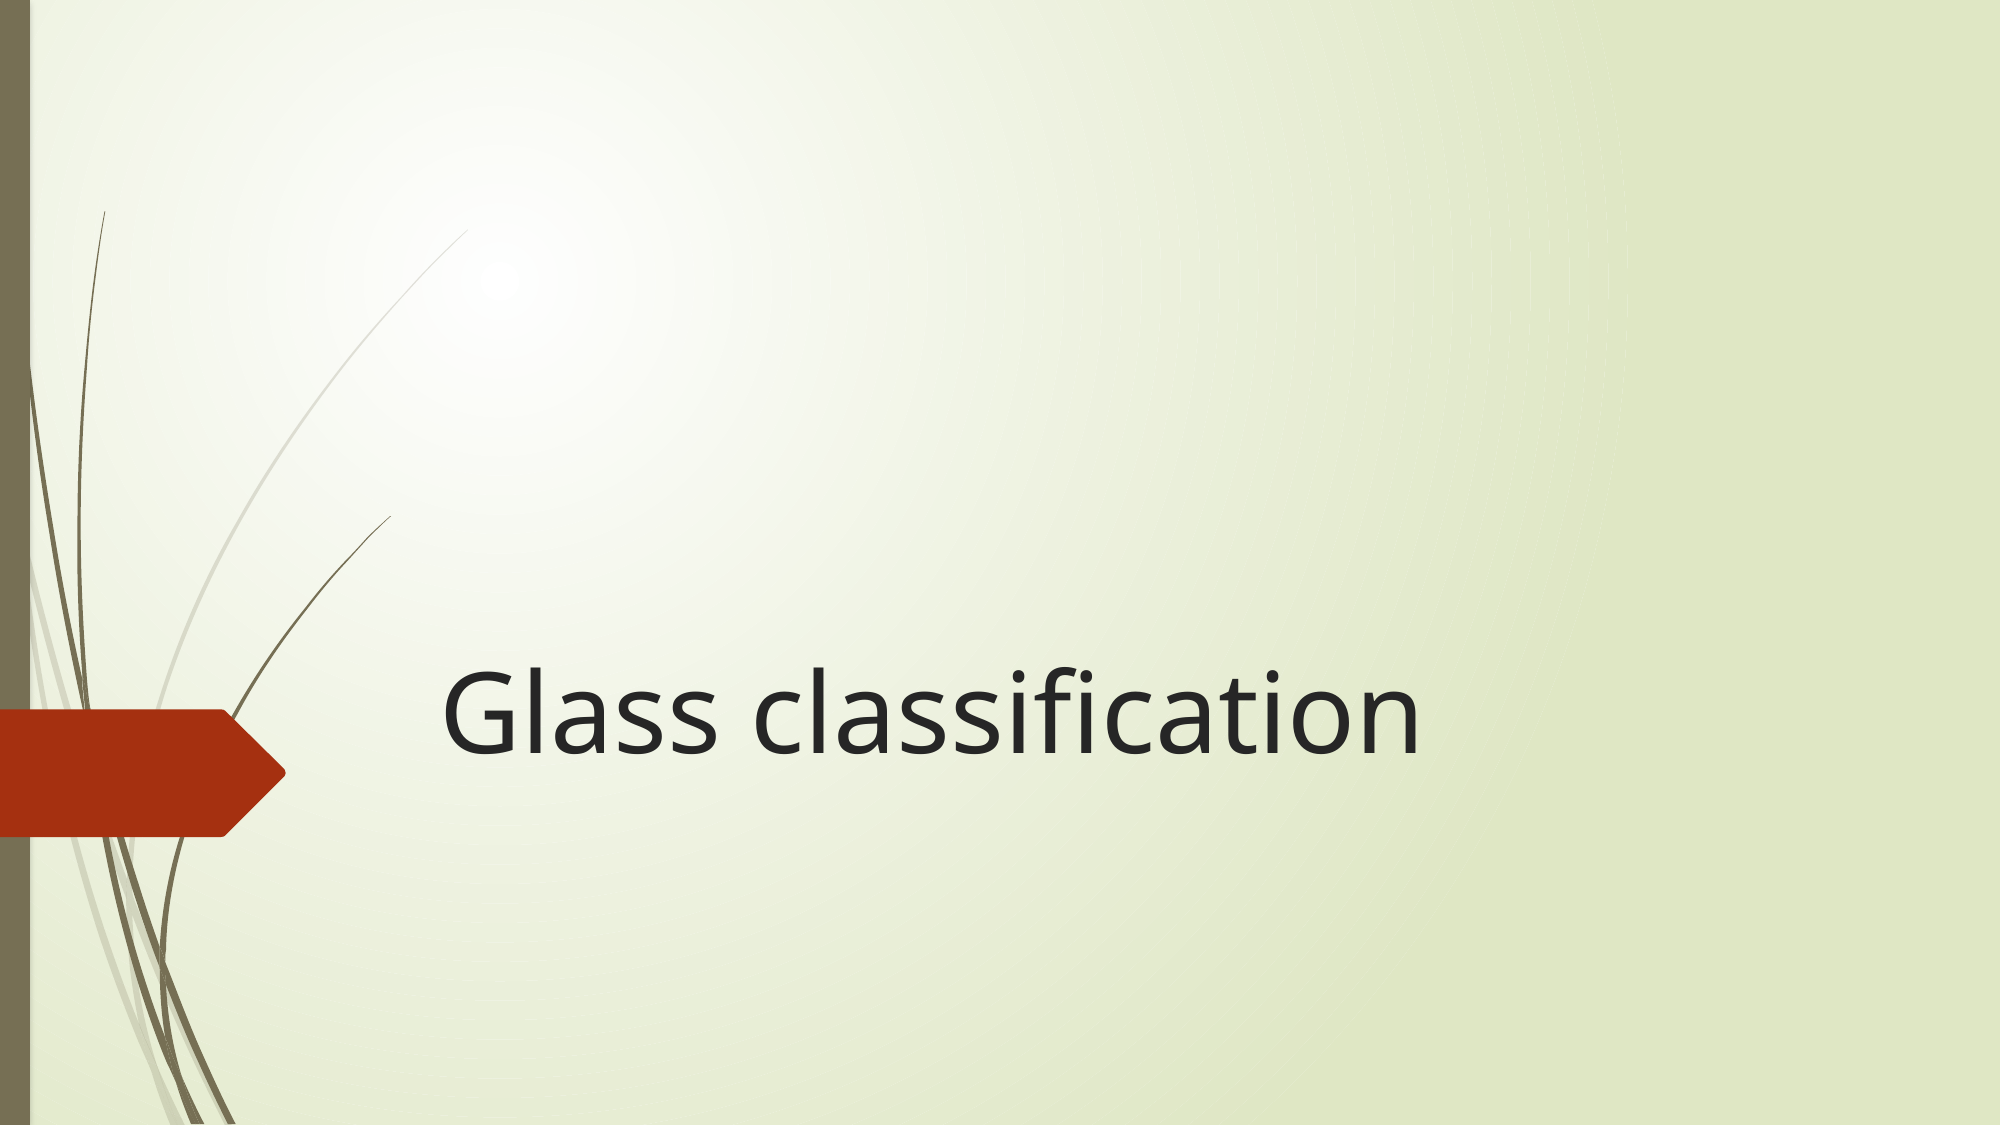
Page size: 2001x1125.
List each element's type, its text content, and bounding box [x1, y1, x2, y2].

title Glass classification [424, 412, 1888, 784]
